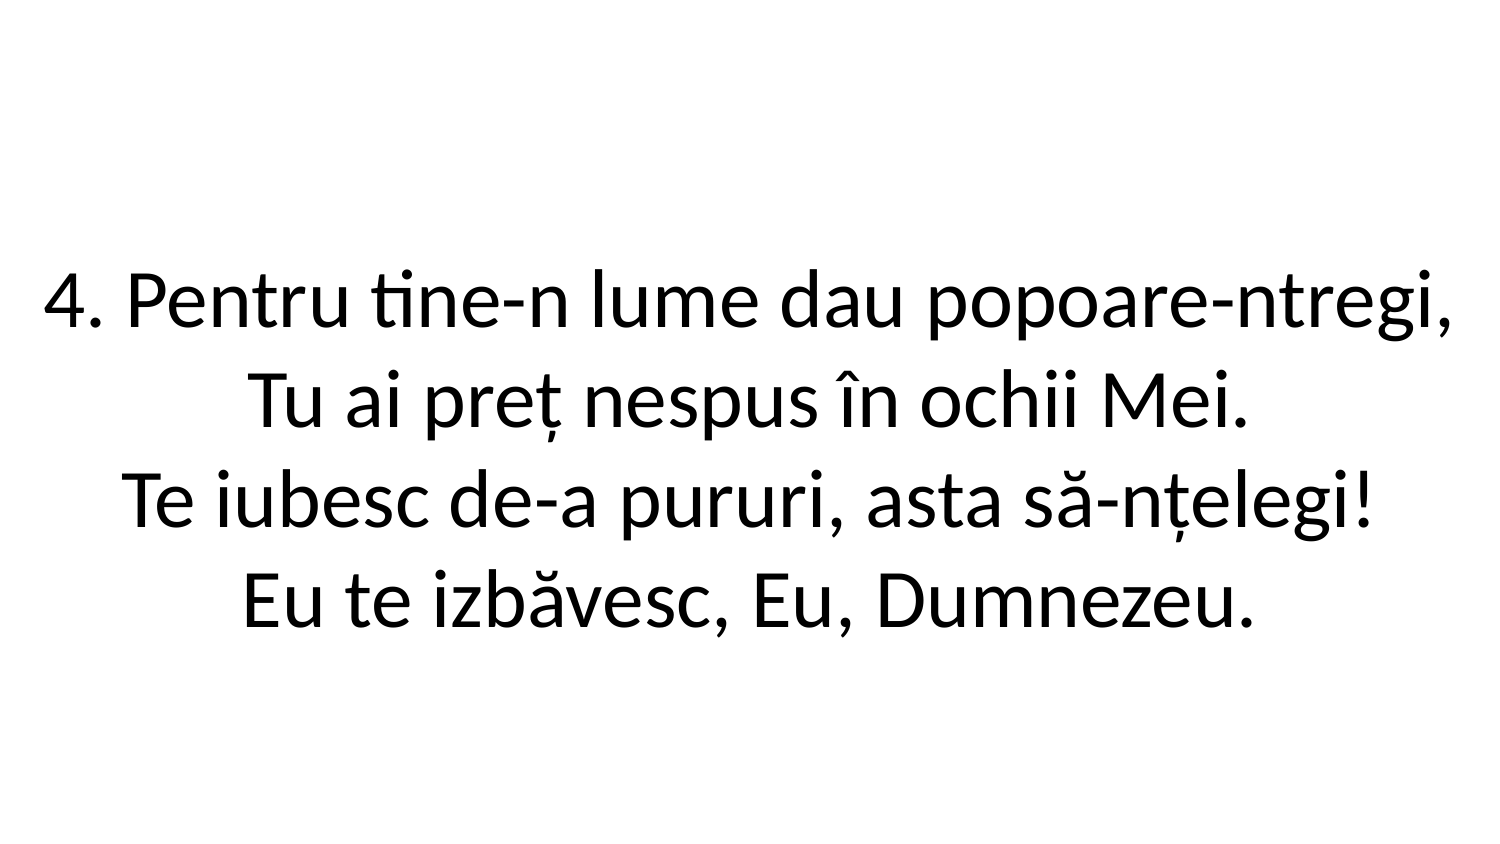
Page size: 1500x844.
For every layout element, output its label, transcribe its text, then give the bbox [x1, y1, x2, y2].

text_box 4. Pentru tine-n lume dau popoare-ntregi, Tu ai preț nespus în ochii Mei. Te iubesc de-a pururi, asta să-nțelegi! Eu te izbăvesc, Eu, Dumnezeu. [28, 192, 1472, 652]
